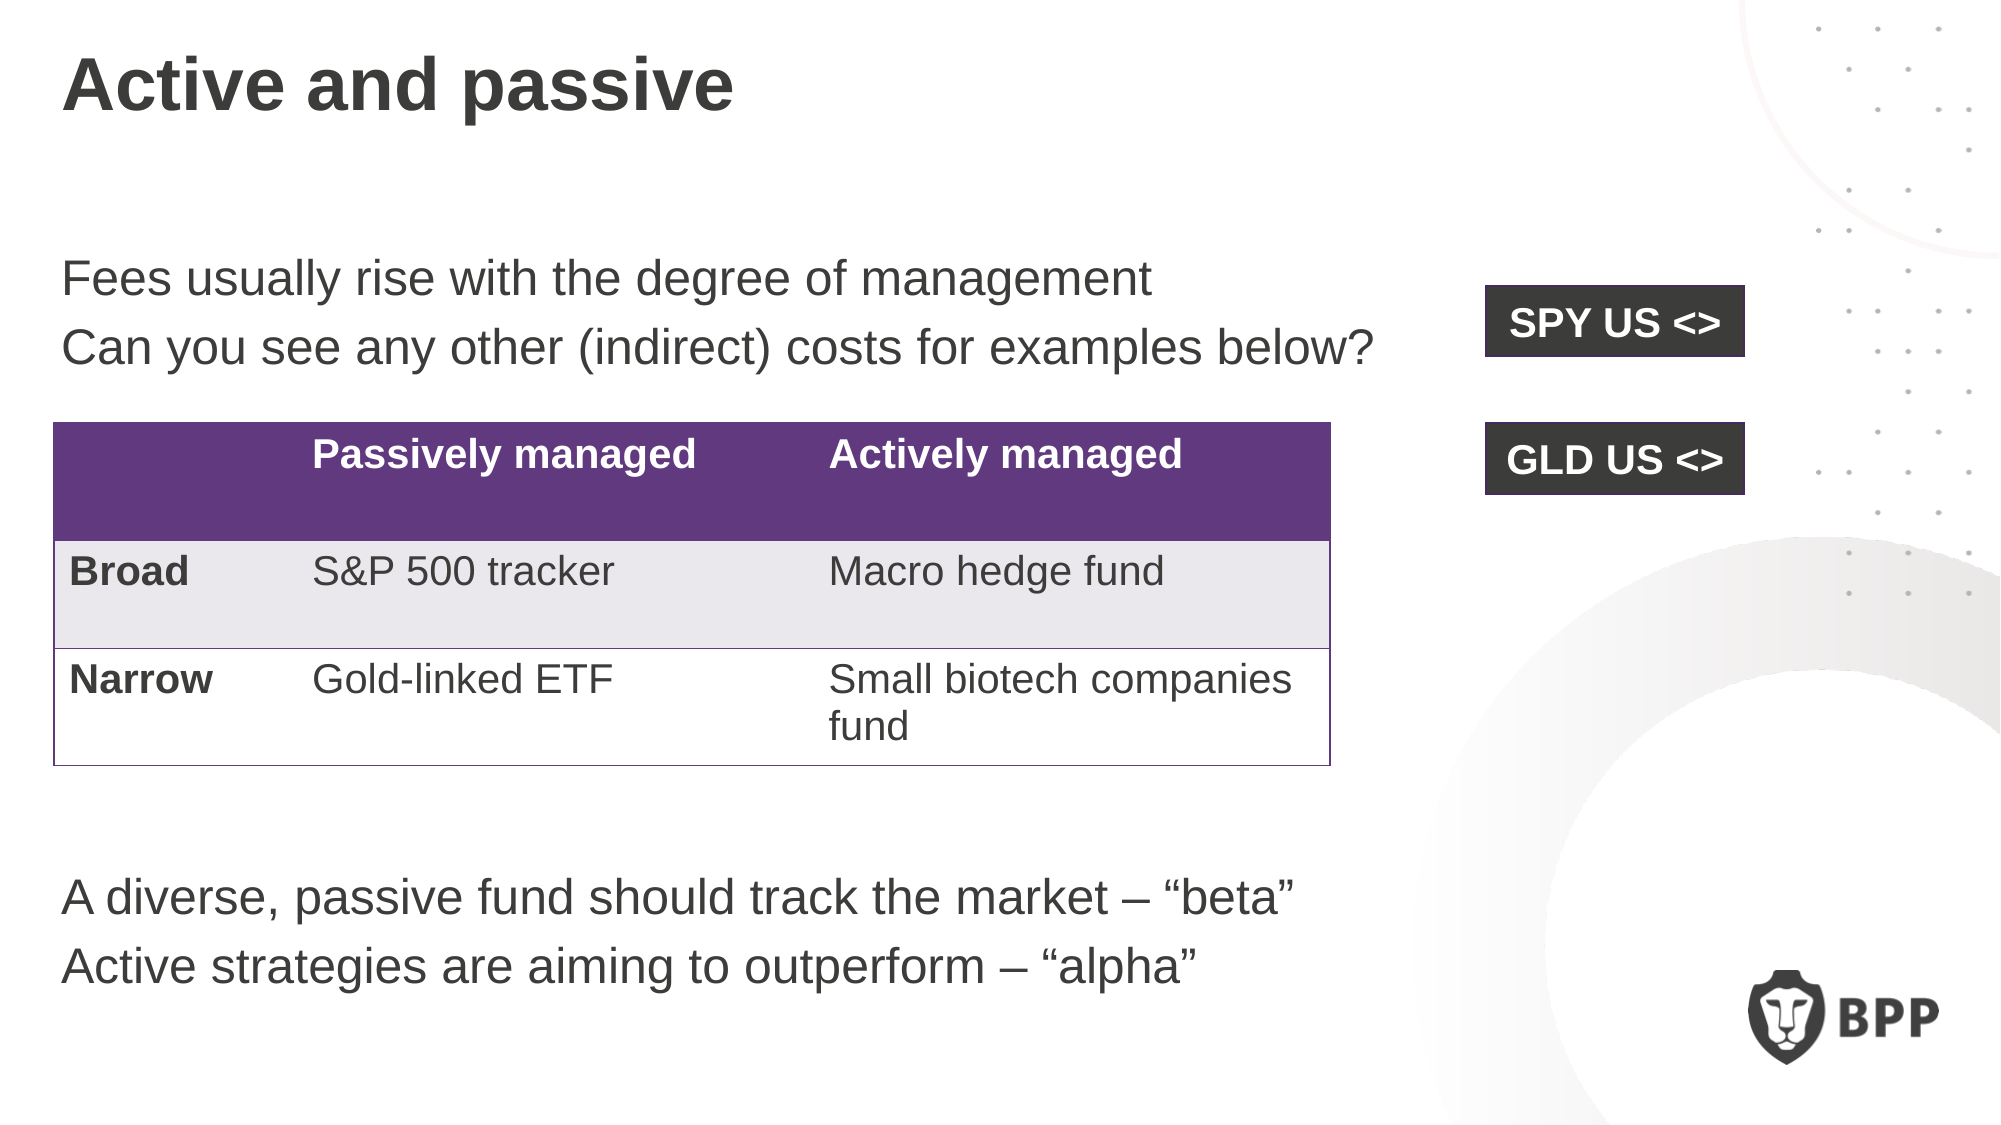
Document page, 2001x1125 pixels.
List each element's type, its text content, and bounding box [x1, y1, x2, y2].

table_cell Narrow [55, 649, 297, 765]
table_header [55, 424, 297, 539]
table_cell Macro hedge fund [813, 541, 1329, 648]
table_cell S&P 500 tracker [297, 541, 813, 648]
table_header Passively managed [297, 424, 813, 539]
table_cell Gold-linked ETF [297, 649, 813, 765]
table_header Actively managed [813, 424, 1329, 539]
list Fees usually rise with the degree of management Can you see any other (indirect) costs for examples below? A diverse, passive fund should track the market – “beta” Active strategies are aiming to outperform – “alpha” [60, 257, 1430, 882]
text_box SPY US <> [1485, 285, 1745, 357]
list Active and passive [60, 46, 1274, 194]
picture [1816, 5, 1988, 252]
picture [1412, 185, 2000, 1125]
table_cell Broad [55, 541, 297, 648]
table_cell Small biotech companies fund [813, 649, 1329, 765]
text_box GLD US <> [1485, 422, 1745, 495]
